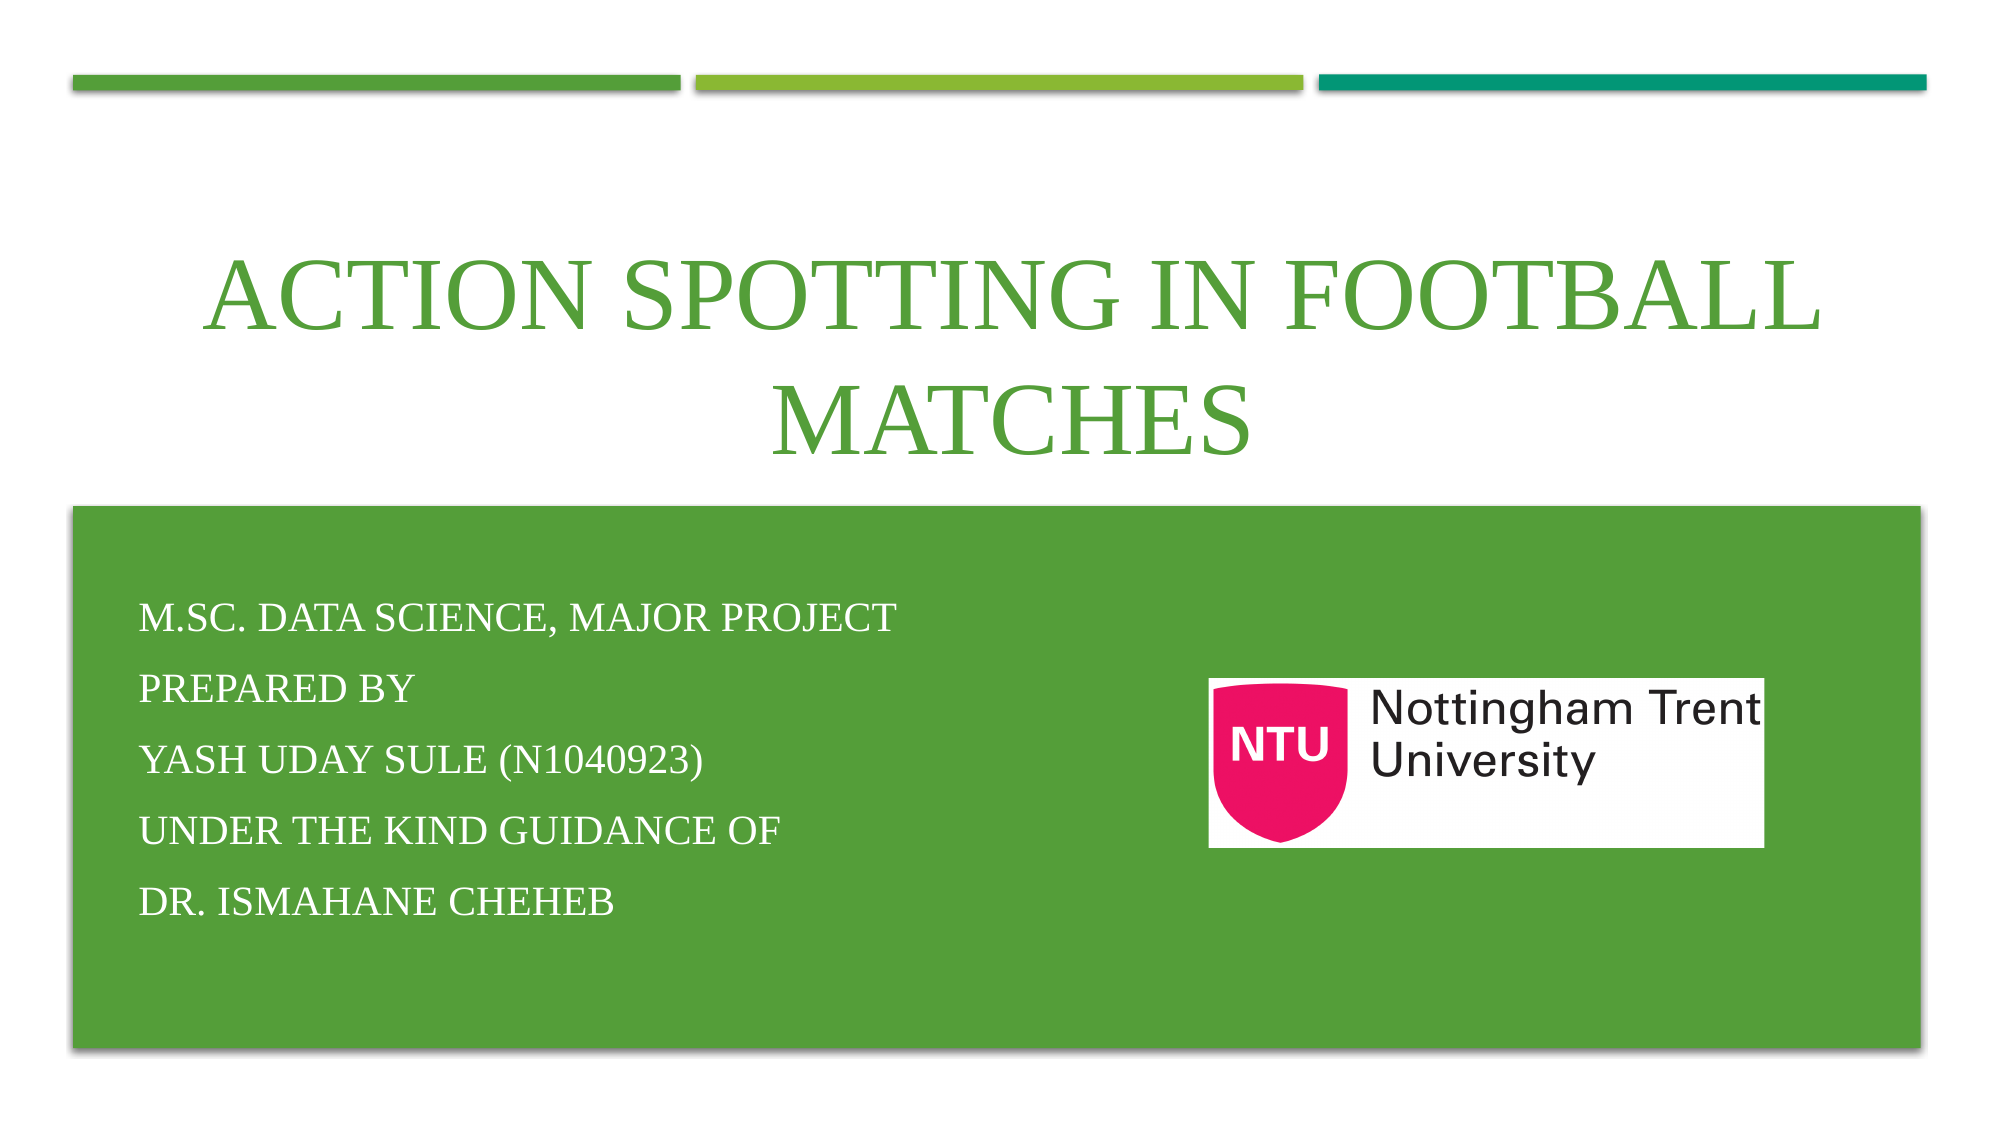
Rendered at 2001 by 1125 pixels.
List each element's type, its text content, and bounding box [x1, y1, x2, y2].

title Action Spotting in Football Matches [123, 218, 1904, 483]
subtitle M.Sc. Data science, Major Project Prepared by Yash Uday Sule (N1040923) Under the kind guidance of Dr. Ismahane Cheheb [123, 582, 1863, 944]
picture [1208, 677, 1765, 849]
